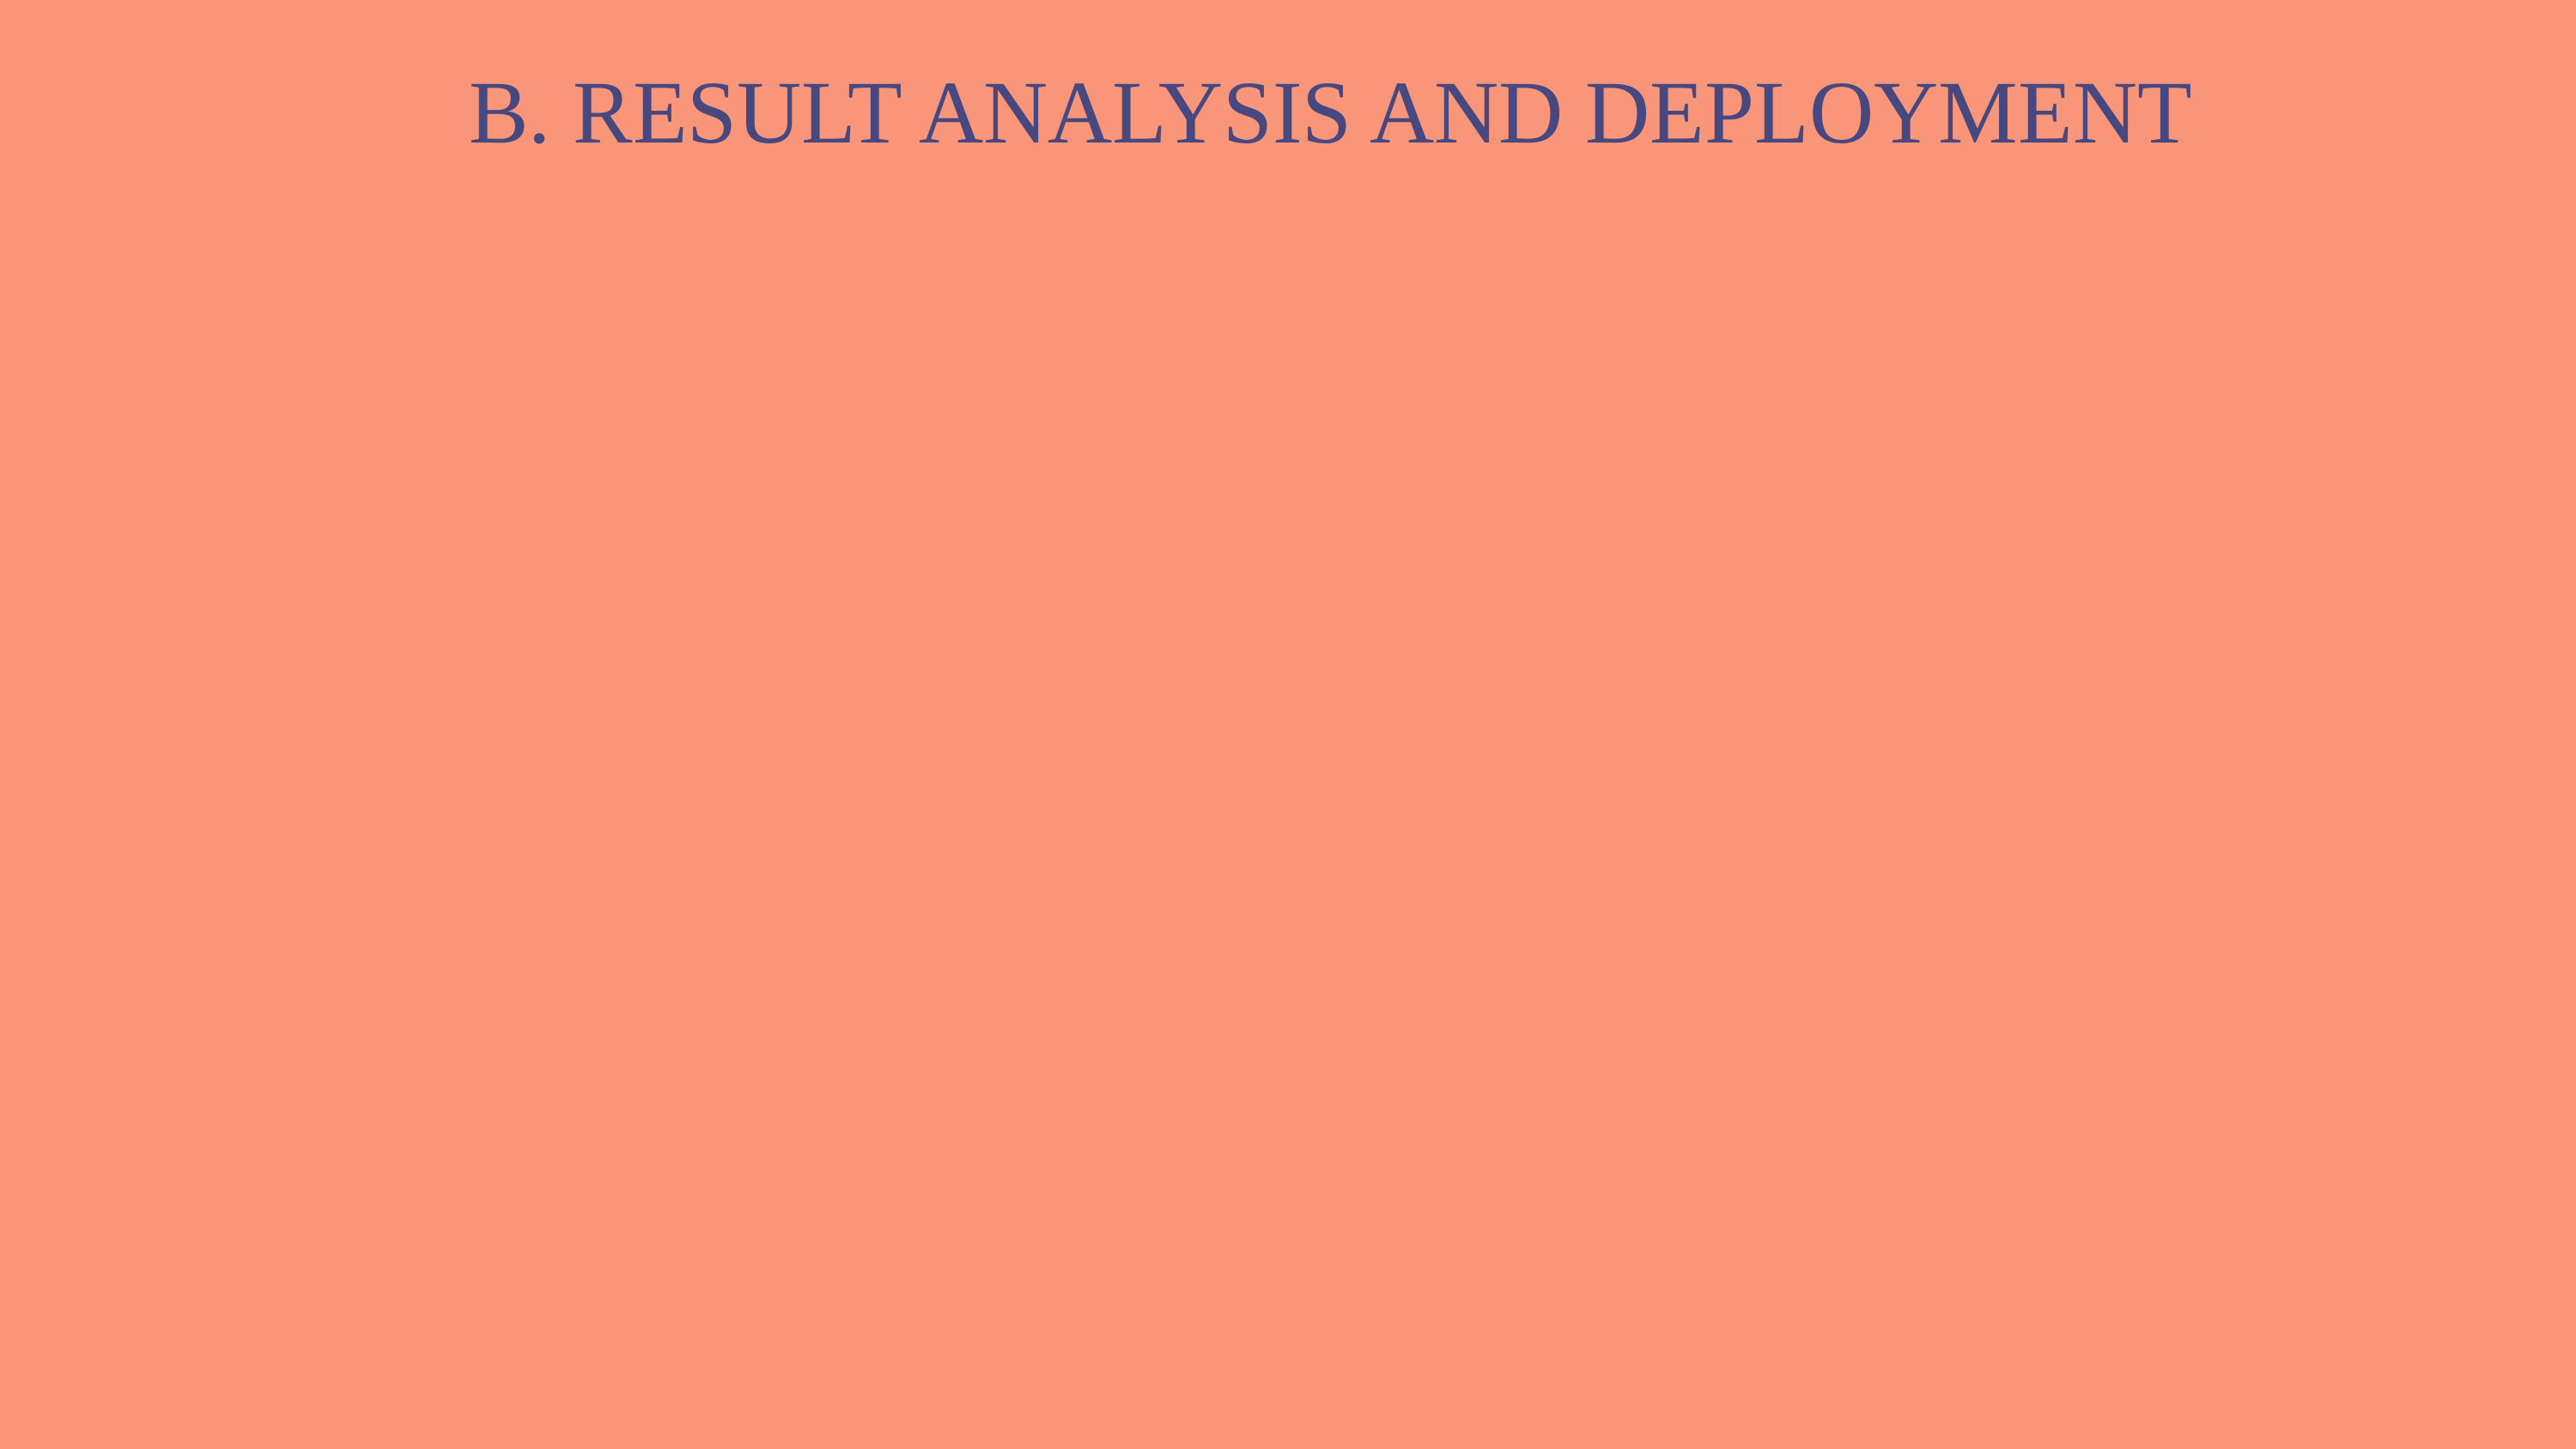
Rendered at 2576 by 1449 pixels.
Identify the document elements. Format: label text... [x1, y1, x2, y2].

text_box B. RESULT ANALYSIS AND DEPLOYMENT [365, 0, 2298, 161]
